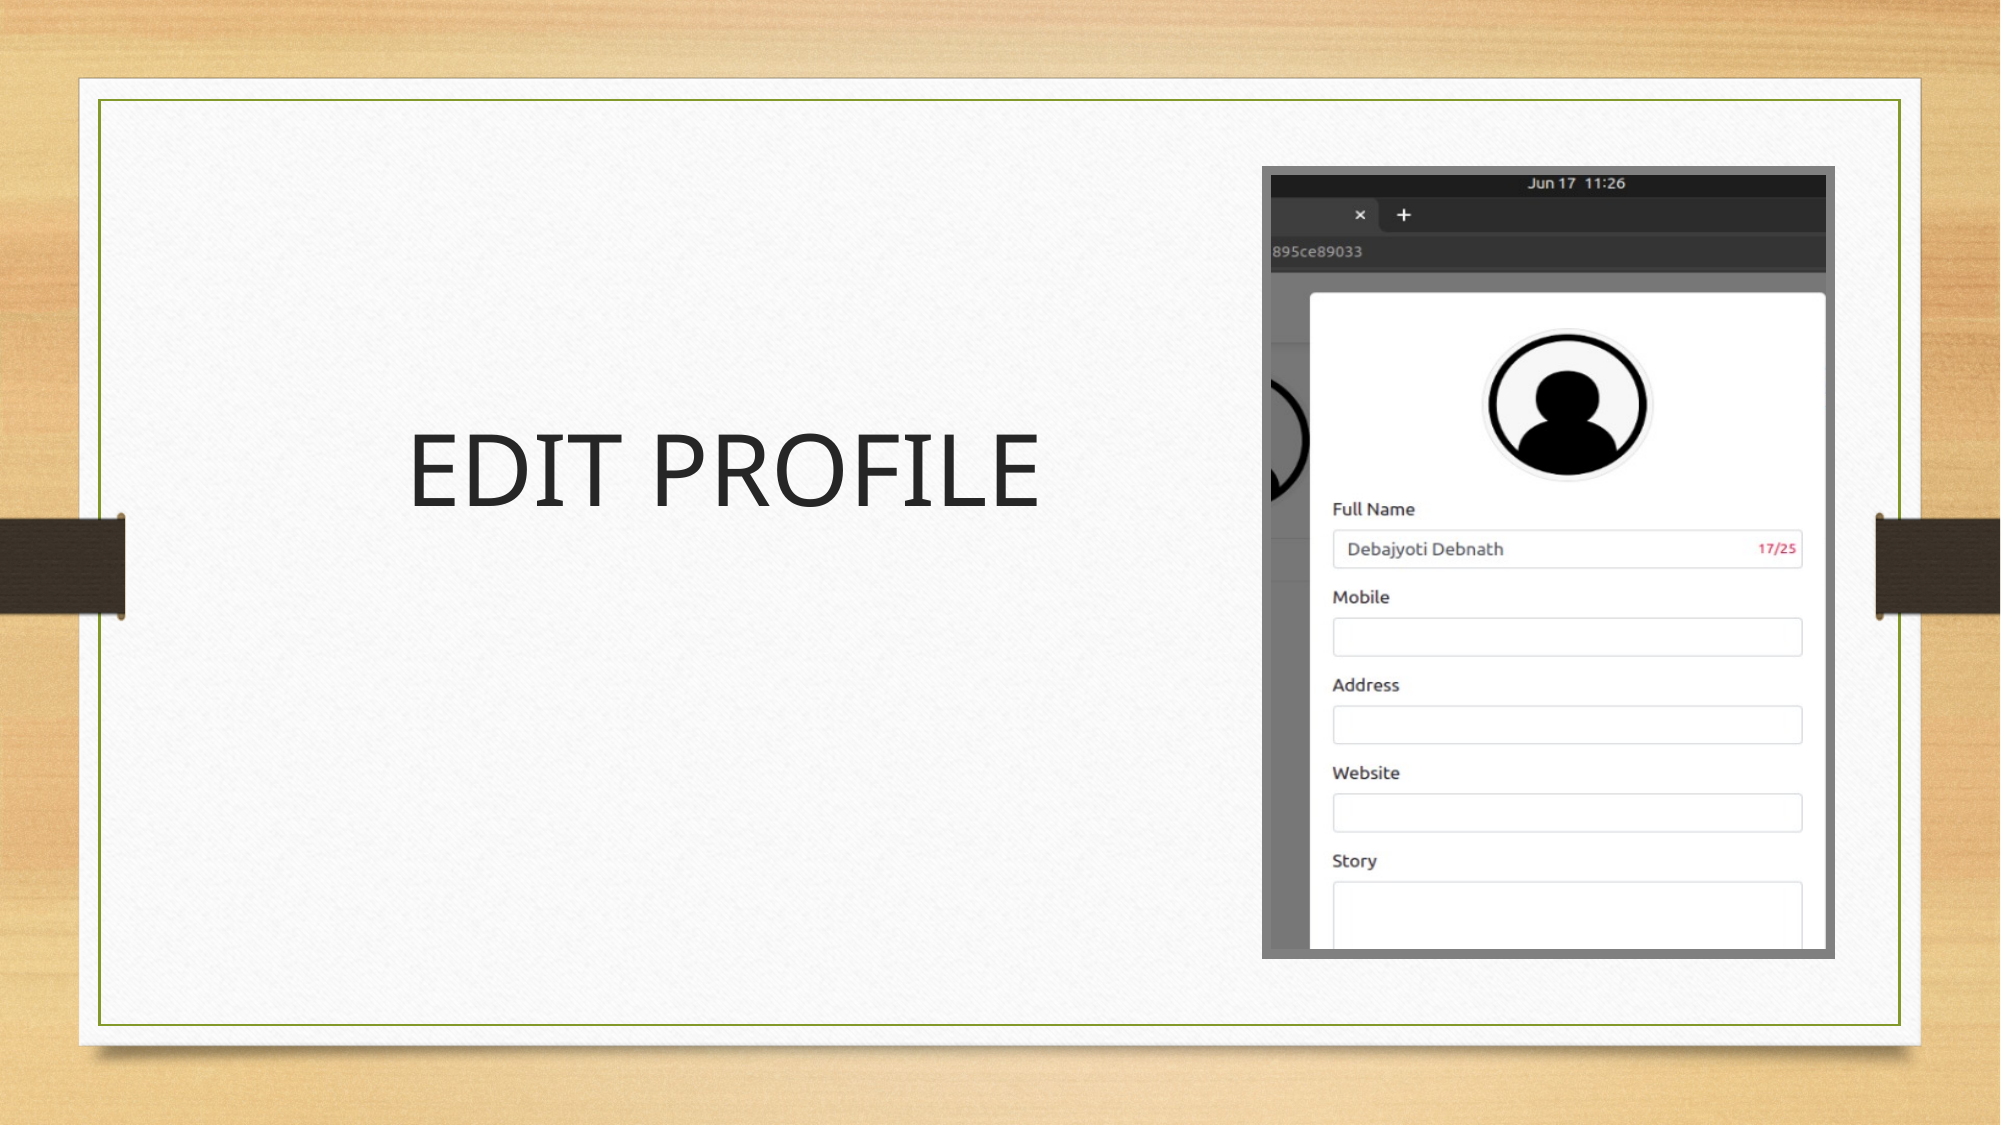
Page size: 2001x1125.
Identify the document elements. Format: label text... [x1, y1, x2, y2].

title EDIT PROFILE [212, 309, 1237, 534]
picture [0, 0, 2001, 1125]
